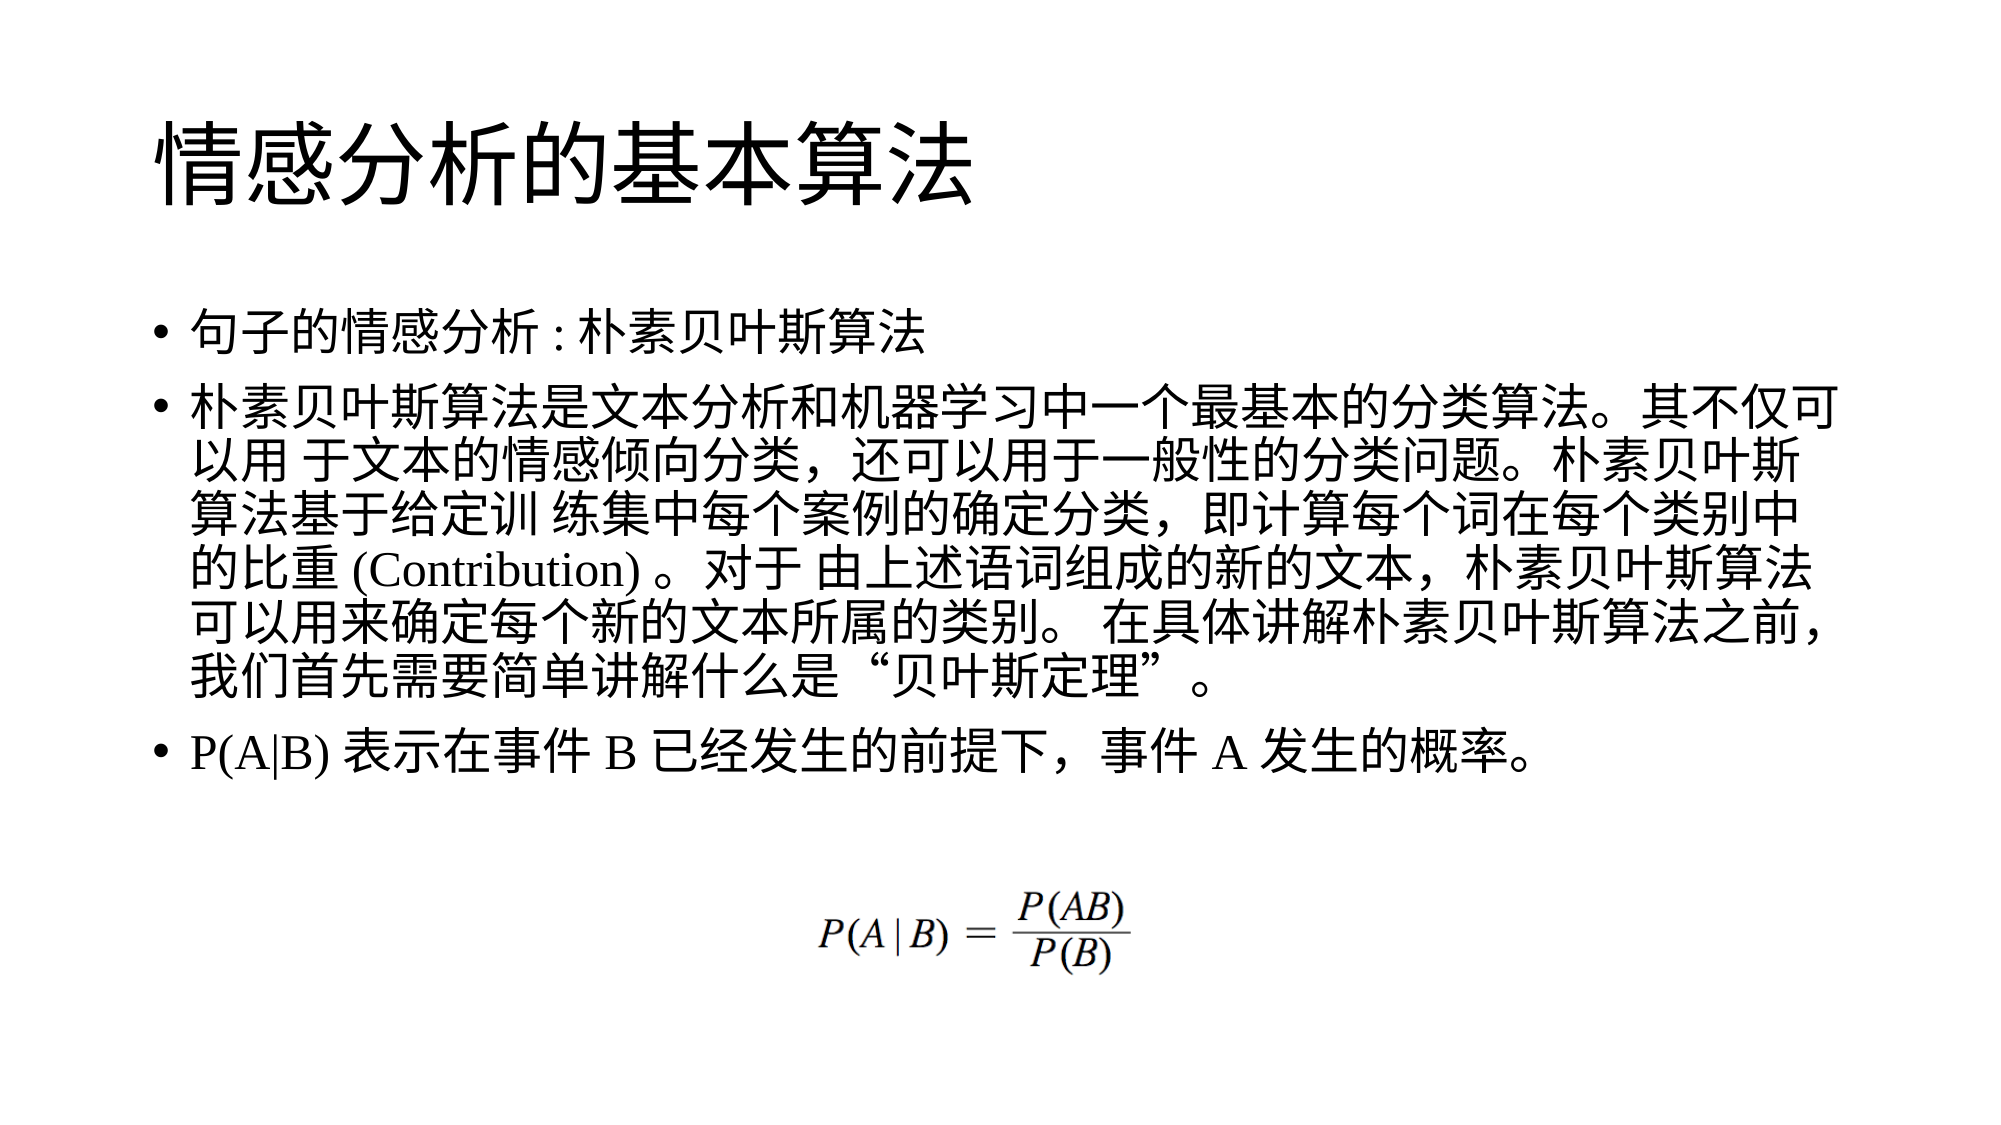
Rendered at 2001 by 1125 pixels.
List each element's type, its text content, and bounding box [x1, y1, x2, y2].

picture [781, 875, 1159, 984]
list 句子的情感分析:朴素贝叶斯算法 朴素贝叶斯算法是文本分析和机器学习中一个最基本的分类算法。其不仅可以用 于文本的情感倾向分类，还可以用于一般性的分类问题。朴素贝叶斯算法基于给定训 练集中每个案例的确定分类，即计算每个词在每个类别中的比重(Contribution)。对于 由上述语词组成的新的文本，朴素贝叶斯算法可以用来确定每个新的文本所属的类别。 在具体讲解朴素贝叶斯算法之前，我们首先需要简单讲解什么是“贝叶斯定理”。 P(A|B)表示在事件B已经发生的前提下，事件A发生的概率。 [137, 299, 1863, 1014]
title 情感分析的基本算法 [137, 59, 1863, 278]
